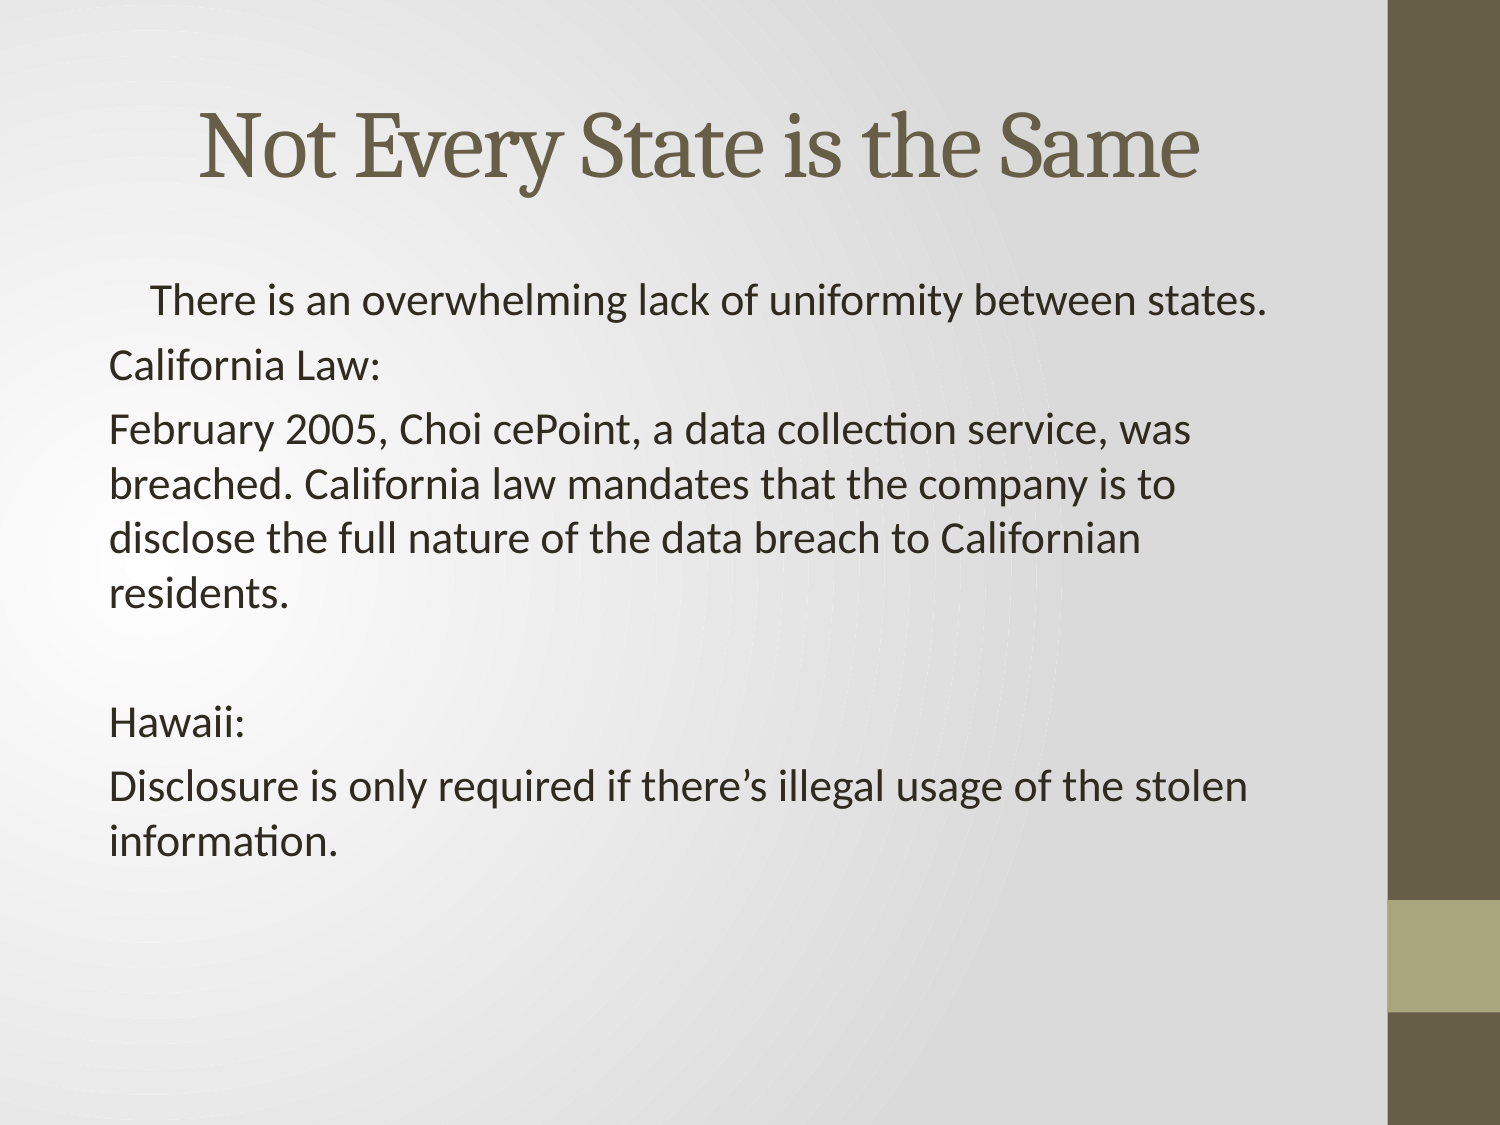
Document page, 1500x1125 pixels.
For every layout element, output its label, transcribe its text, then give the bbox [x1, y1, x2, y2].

list There is an overwhelming lack of uniformity between states. California Law: February 2005, Choi cePoint, a data collection service, was breached. California law mandates that the company is to disclose the full nature of the data breach to Californian residents. Hawaii: Disclosure is only required if there’s illegal usage of the stolen information. [75, 262, 1325, 1050]
title Not Every State is the Same [75, 45, 1325, 233]
